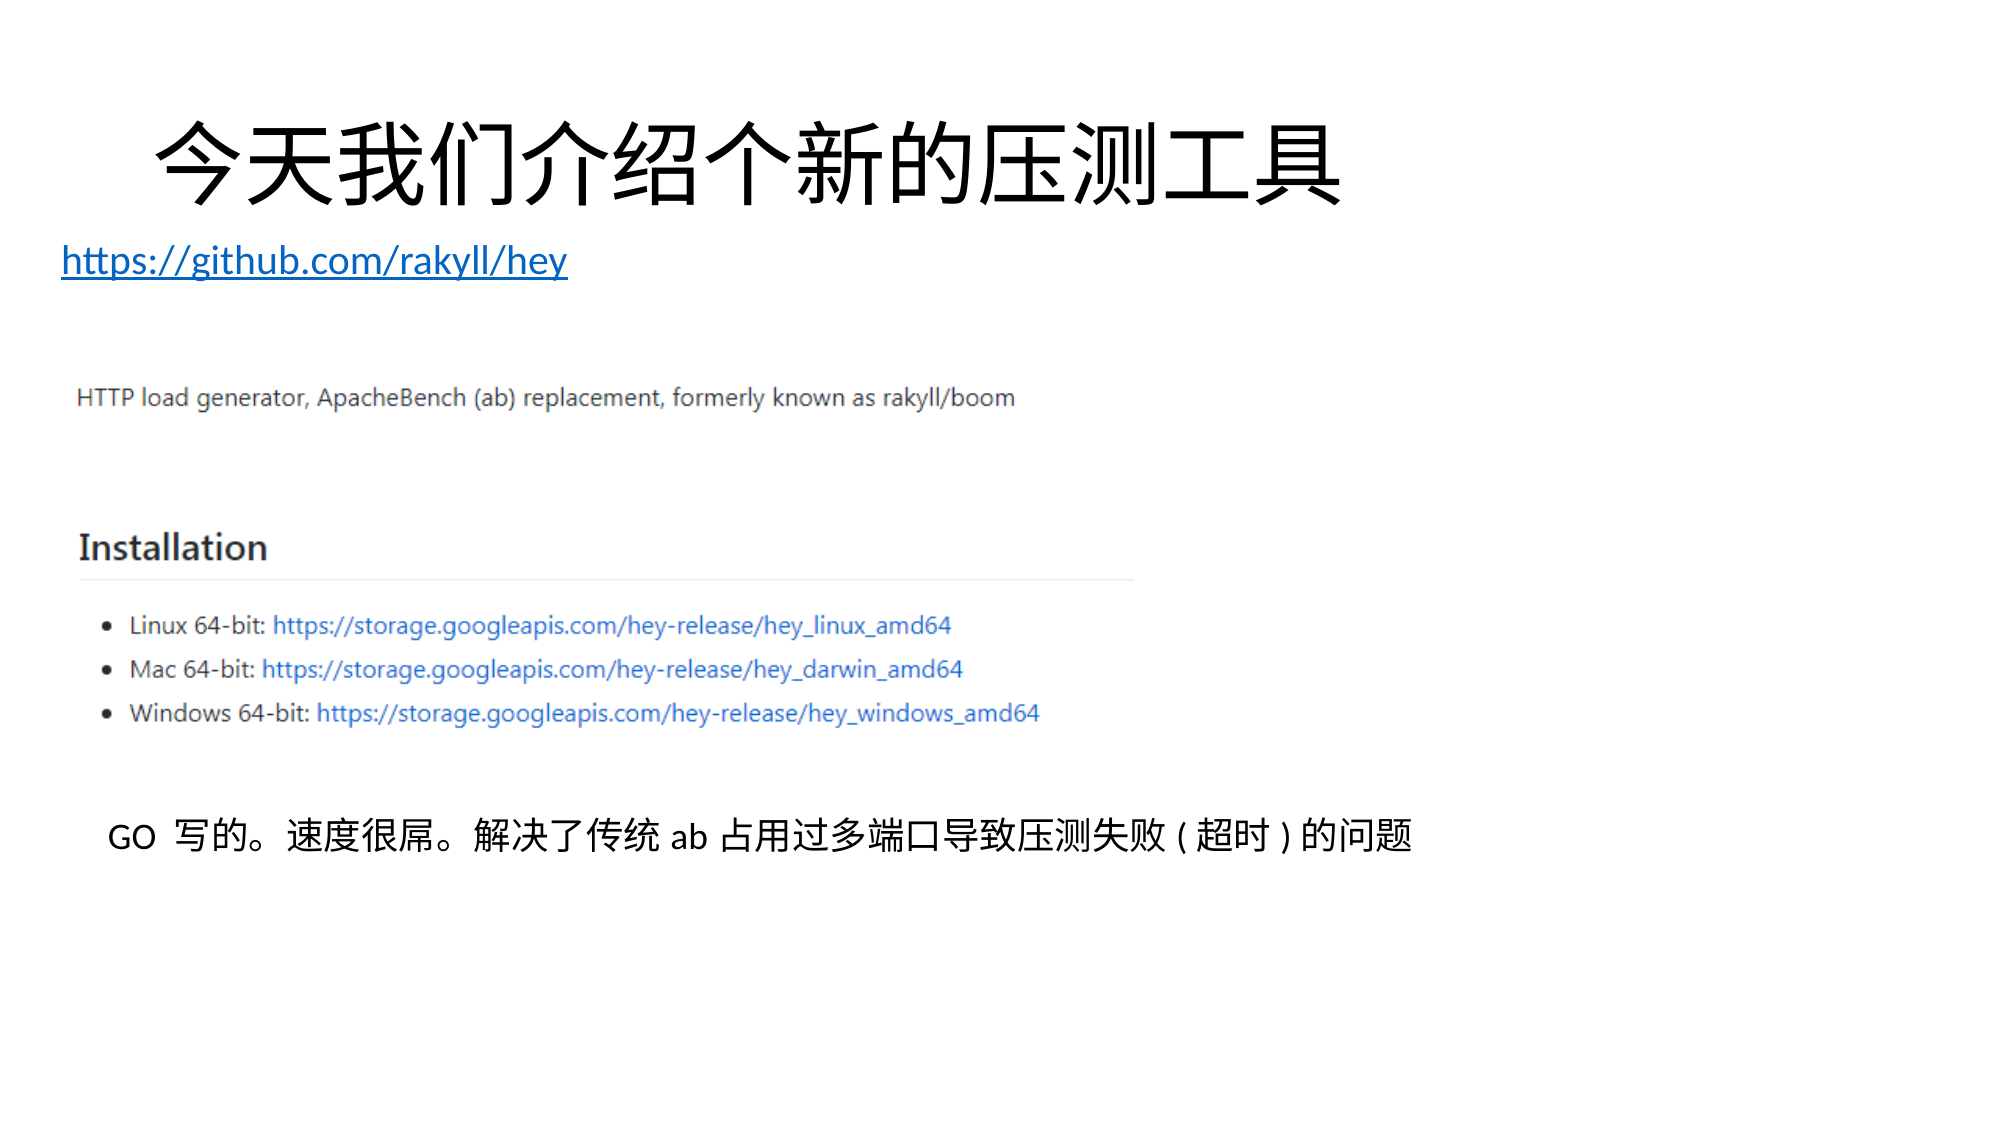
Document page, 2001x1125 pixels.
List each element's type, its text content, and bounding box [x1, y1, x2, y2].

text_box GO 写的。速度很屌。解决了传统ab占用过多端口导致压测失败(超时)的问题 [93, 804, 1586, 865]
picture [46, 501, 1134, 750]
text_box https://github.com/rakyll/hey [46, 225, 1525, 391]
picture [46, 351, 1086, 433]
title 今天我们介绍个新的压测工具 [137, 59, 1863, 278]
